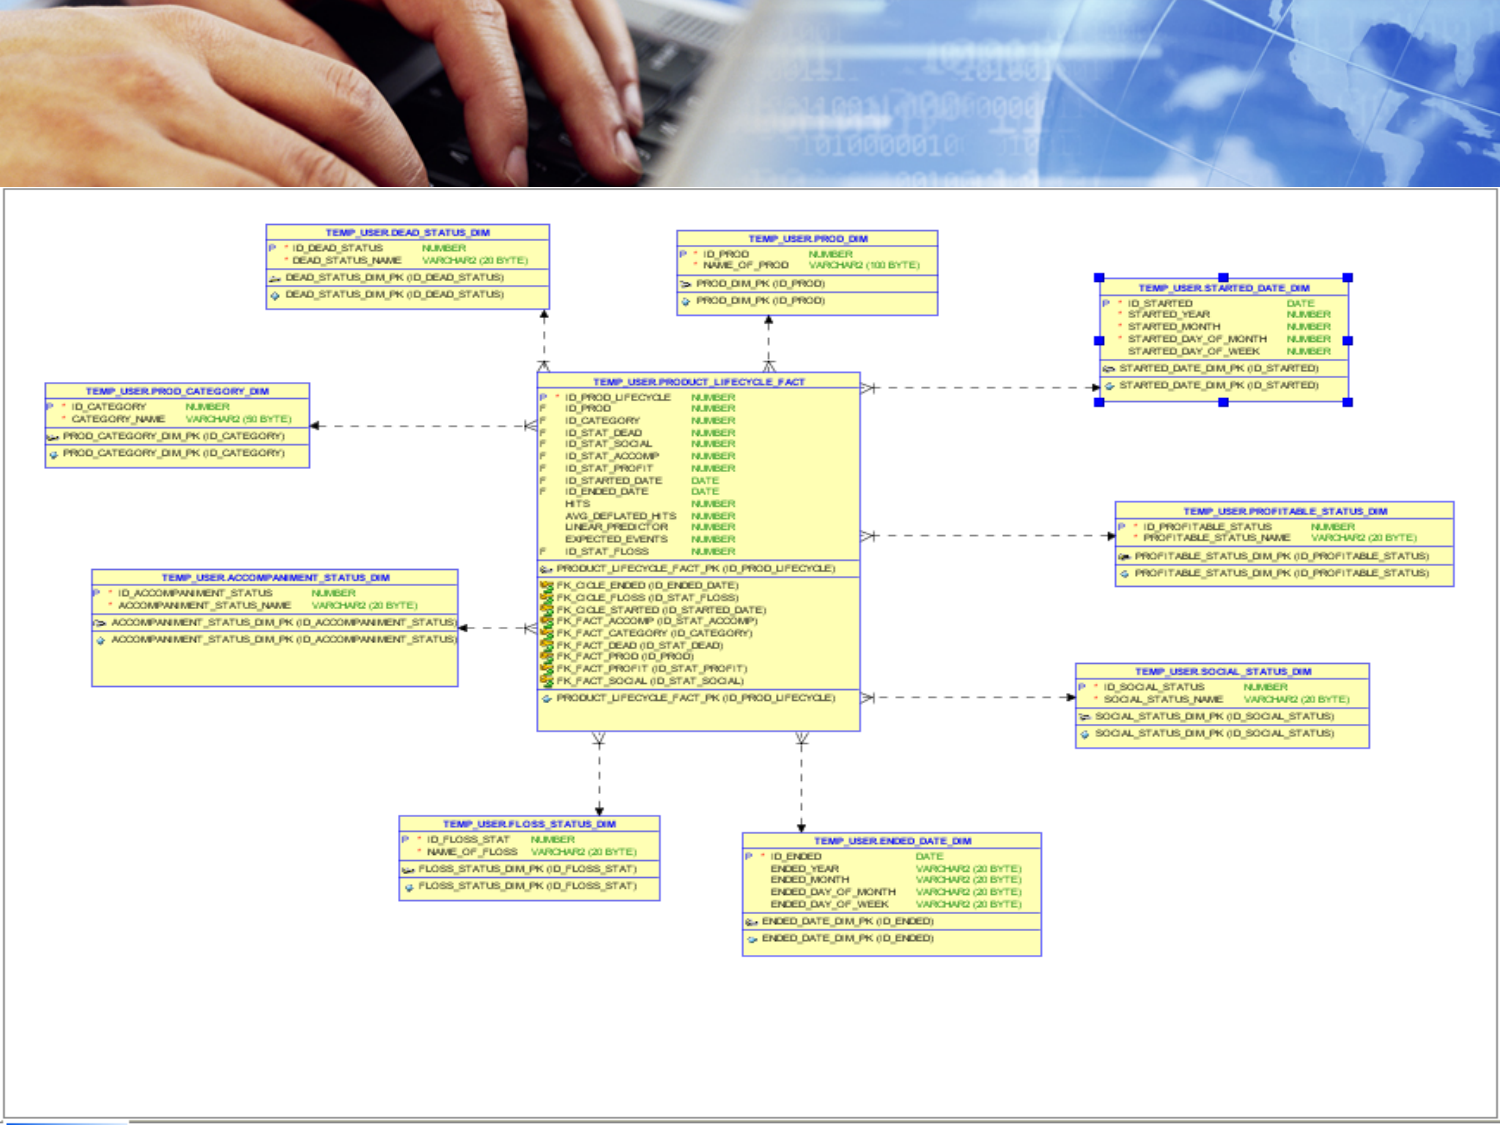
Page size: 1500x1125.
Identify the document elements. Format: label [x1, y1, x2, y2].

list [0, 187, 1500, 1125]
picture [0, 0, 1500, 187]
